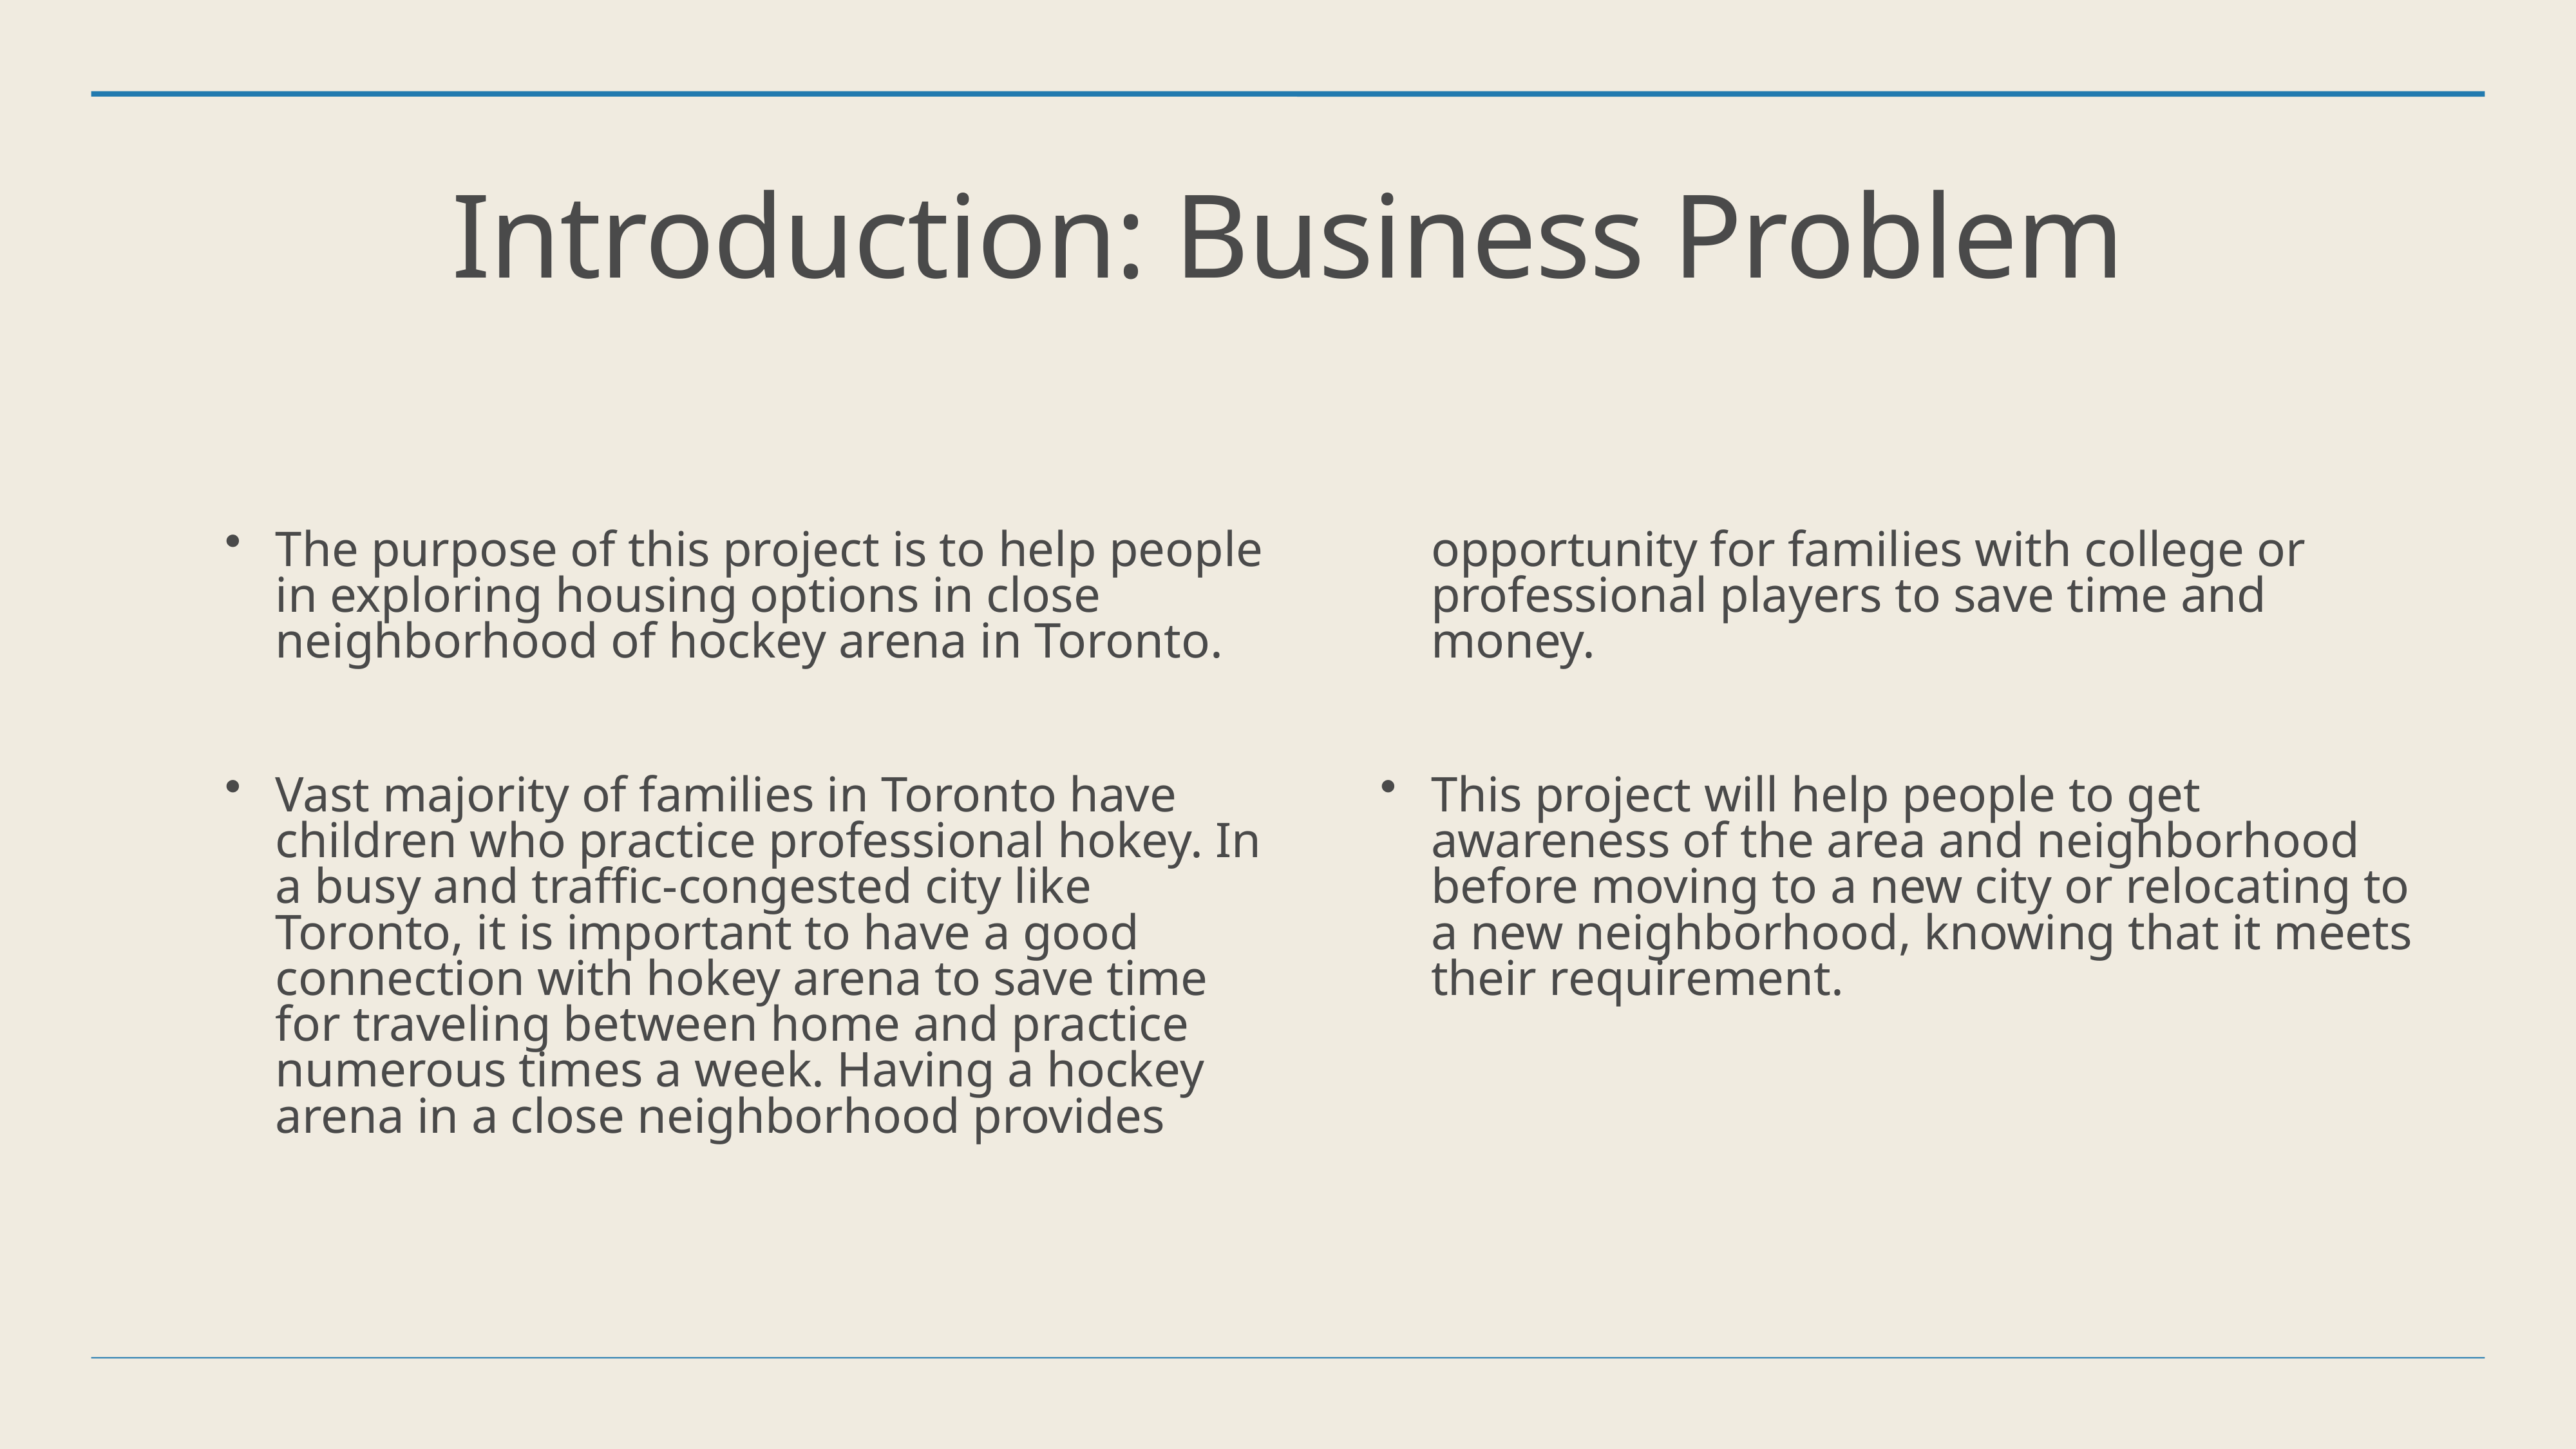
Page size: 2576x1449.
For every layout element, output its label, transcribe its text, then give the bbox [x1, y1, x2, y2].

title Introduction: Business Problem [182, 183, 2394, 525]
list The purpose of this project is to help people in exploring housing options in close neighborhood of hockey arena in Toronto. Vast majority of families in Toronto have children who practice professional hokey. In a busy and traffic-congested city like Toronto, it is important to have a good connection with hokey arena to save time for traveling between home and practice numerous times a week. Having a hockey arena in a close neighborhood provides opportunity for families with college or professional players to save time and money. This project will help people to get awareness of the area and neighborhood before moving to a new city or relocating to a new neighborhood, knowing that it meets their requirement. [219, 524, 2431, 1177]
